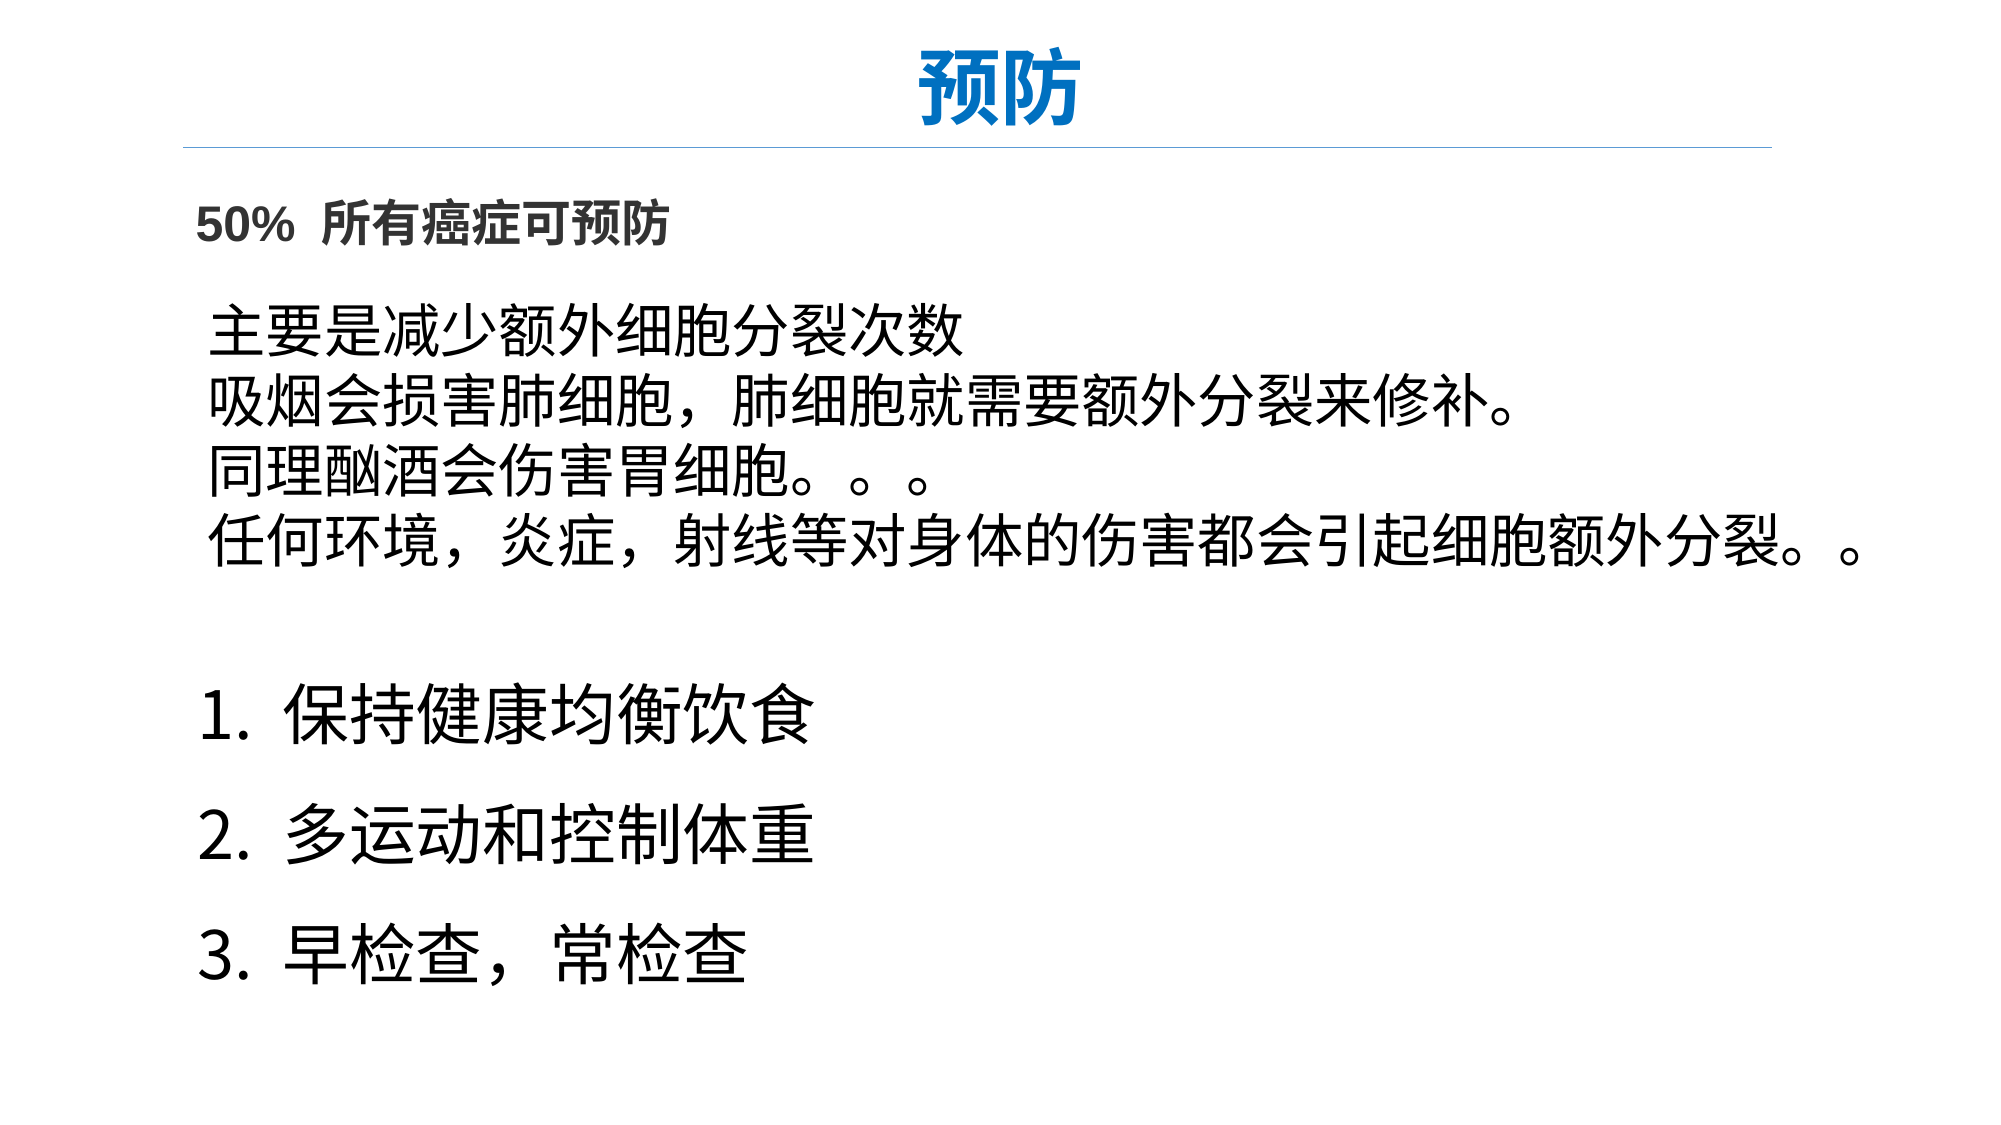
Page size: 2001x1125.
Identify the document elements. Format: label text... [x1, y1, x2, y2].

text_box 保持健康均衡饮食 多运动和控制体重 早检查，常检查 [183, 625, 1752, 1001]
text_box 预防 [455, 27, 1546, 143]
text_box 主要是减少额外细胞分裂次数 吸烟会损害肺细胞，肺细胞就需要额外分裂来修补。 同理酗酒会伤害胃细胞。。。 任何环境，炎症，射线等对身体的伤害都会引起细胞额外分裂。。 [192, 287, 1912, 582]
text_box 50% 所有癌症可预防 [180, 183, 687, 259]
